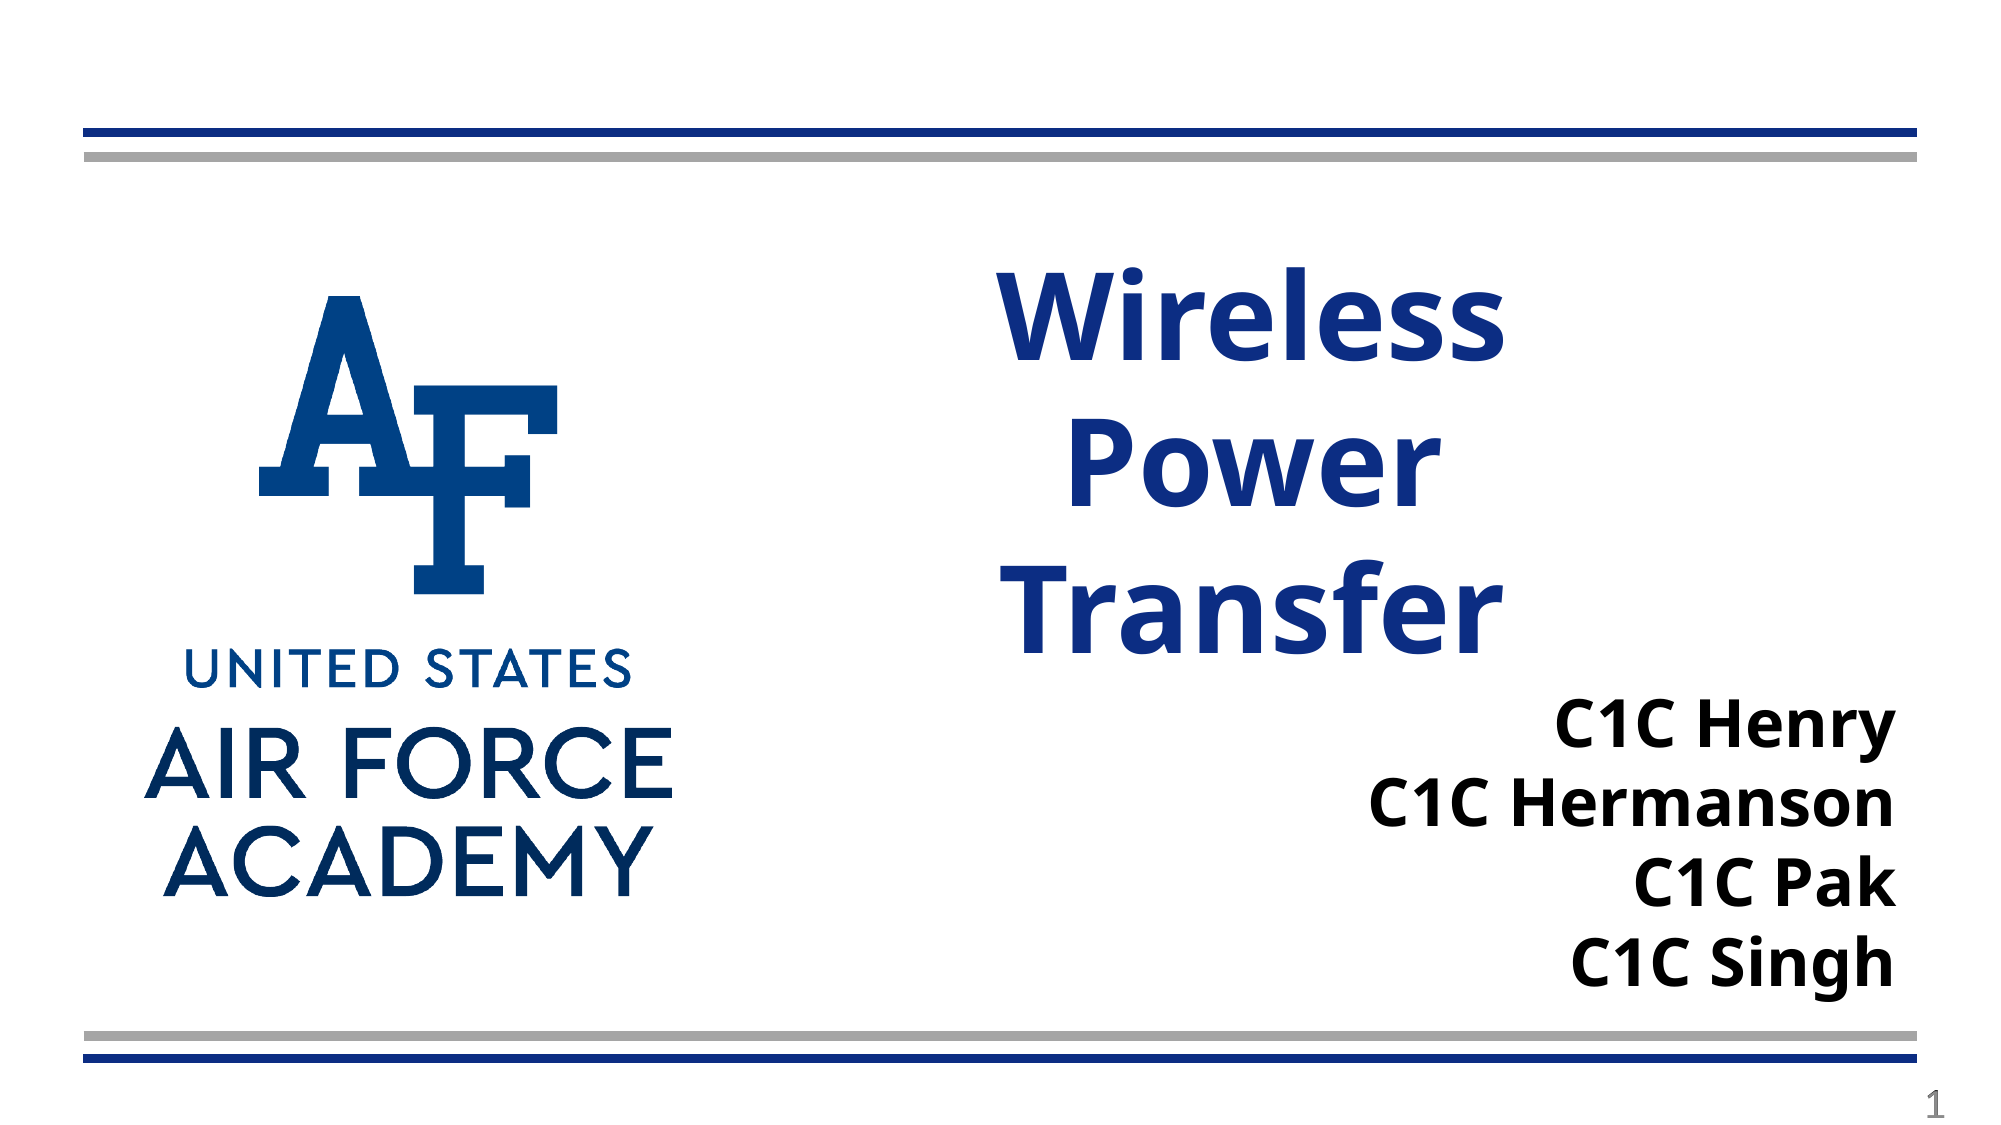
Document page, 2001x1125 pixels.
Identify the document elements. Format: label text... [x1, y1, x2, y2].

text_box Wireless Power Transfer [780, 270, 1725, 645]
subtitle C1C Henry C1C Hermanson C1C Pak C1C Singh [792, 758, 1917, 1003]
picture [144, 296, 672, 898]
slide_number 1 [1870, 1069, 2000, 1125]
